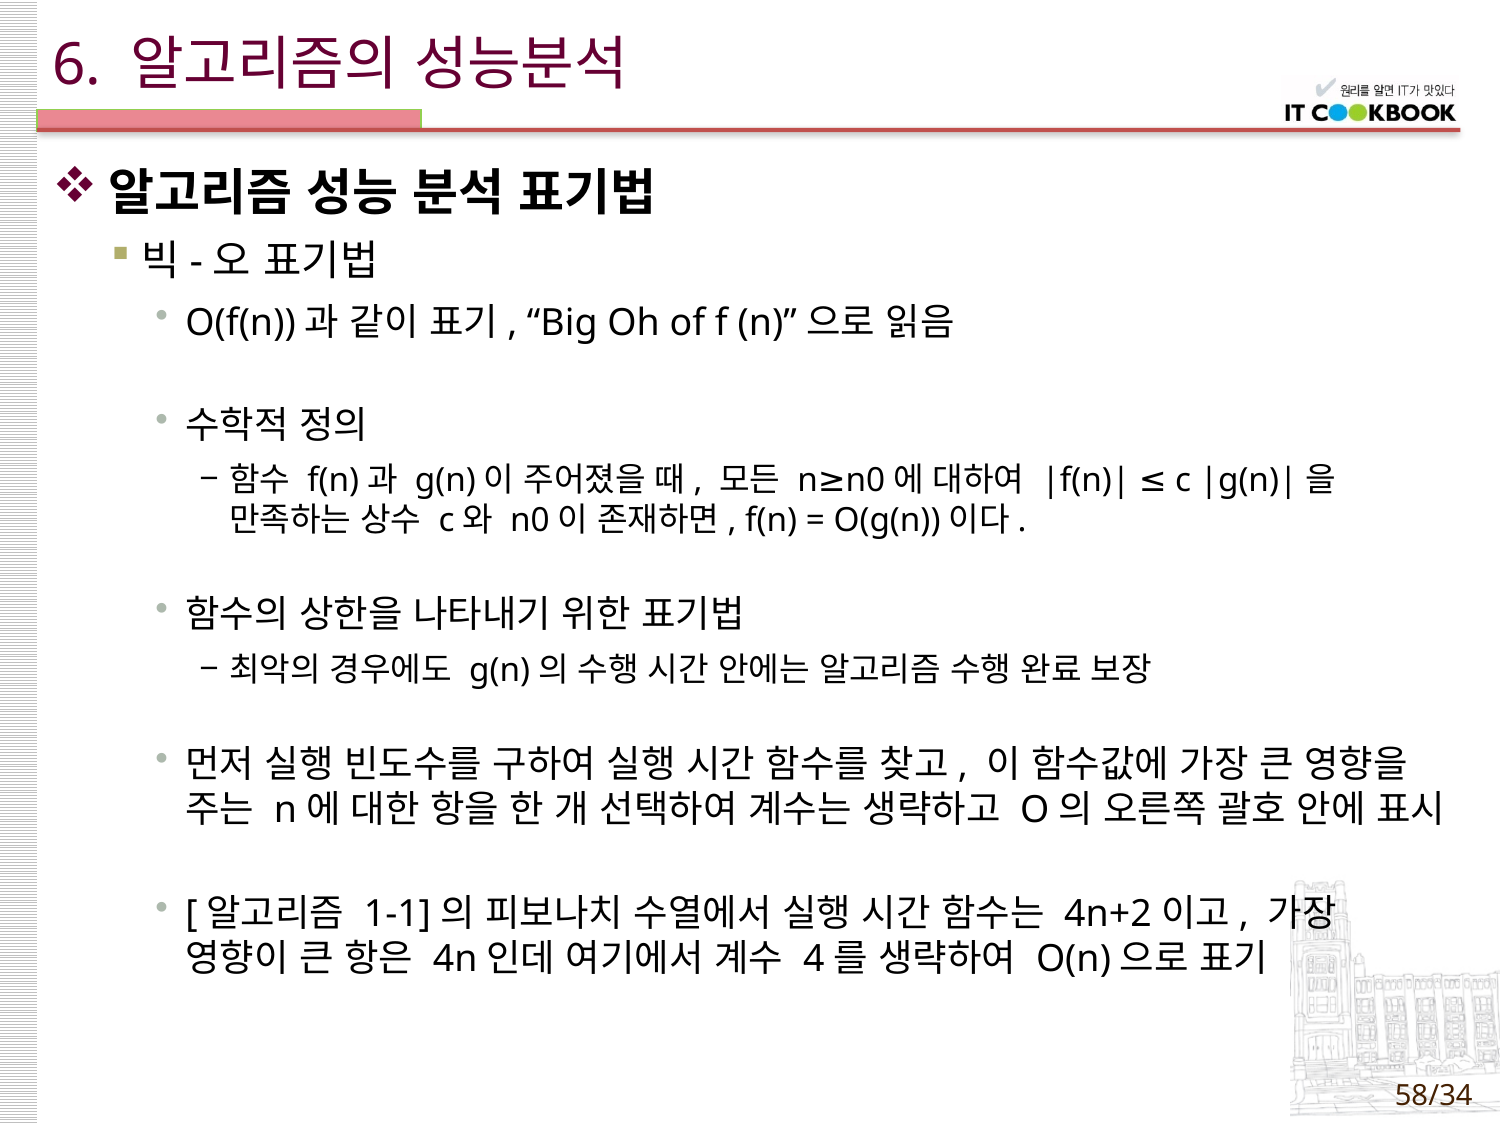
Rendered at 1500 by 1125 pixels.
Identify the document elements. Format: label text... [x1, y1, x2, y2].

picture [1458, 1087, 1466, 1098]
list 알고리즘 성능 분석 표기법 빅-오 표기법 O(f(n))과 같이 표기, “Big Oh of f (n)”으로 읽음 수학적 정의 함수 f(n)과 g(n)이 주어졌을 때, 모든 n≥n0에 대하여 |f(n)| ≤ c |g(n)|을 만족하는 상수 c와 n0이 존재하면, f(n) = O(g(n))이다. 함수의 상한을 나타내기 위한 표기법 최악의 경우에도 g(n)의 수행 시간 안에는 알고리즘 수행 완료 보장 먼저 실행 빈도수를 구하여 실행 시간 함수를 찾고, 이 함수값에 가장 큰 영향을 주는 n에 대한 항을 한 개 선택하여 계수는 생략하고 O의 오른쪽 괄호 안에 표시 [알고리즘 1-1]의 피보나치 수열에서 실행 시간 함수는 4n+2이고, 가장 영향이 큰 항은 4n인데 여기에서 계수 4를 생략하여 O(n)으로 표기 [37, 152, 1463, 1091]
picture [1281, 75, 1459, 123]
title 6. 알고리즘의 성능분석 [37, 13, 1278, 109]
picture [1415, 1095, 1424, 1103]
picture [1290, 874, 1500, 1125]
